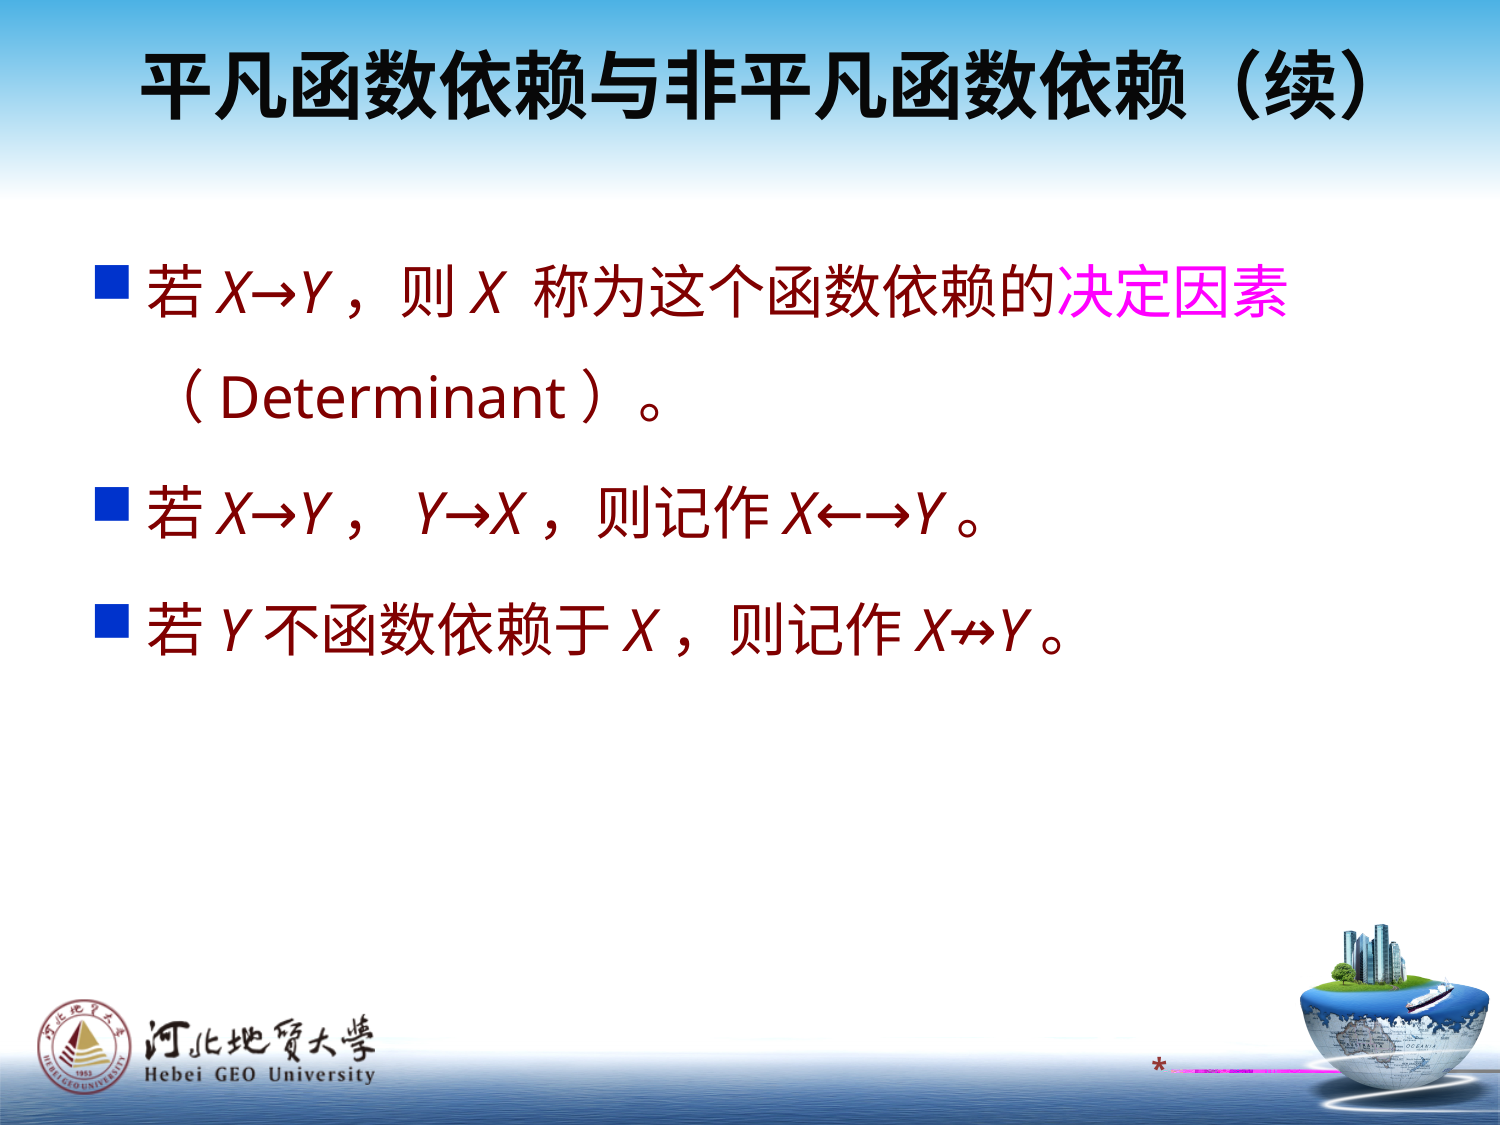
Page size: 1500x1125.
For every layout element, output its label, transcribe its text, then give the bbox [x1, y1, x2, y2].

list 若X→Y，则X 称为这个函数依赖的决定因素（Determinant）。 若X→Y，Y→X，则记作X←→Y。 若Y不函数依赖于X，则记作X↛Y。 [74, 212, 1426, 1038]
title 平凡函数依赖与非平凡函数依赖（续） [40, 5, 1500, 162]
picture [0, 970, 1500, 1125]
text_box [88, 1039, 443, 1082]
text_box * [1136, 1042, 1430, 1093]
